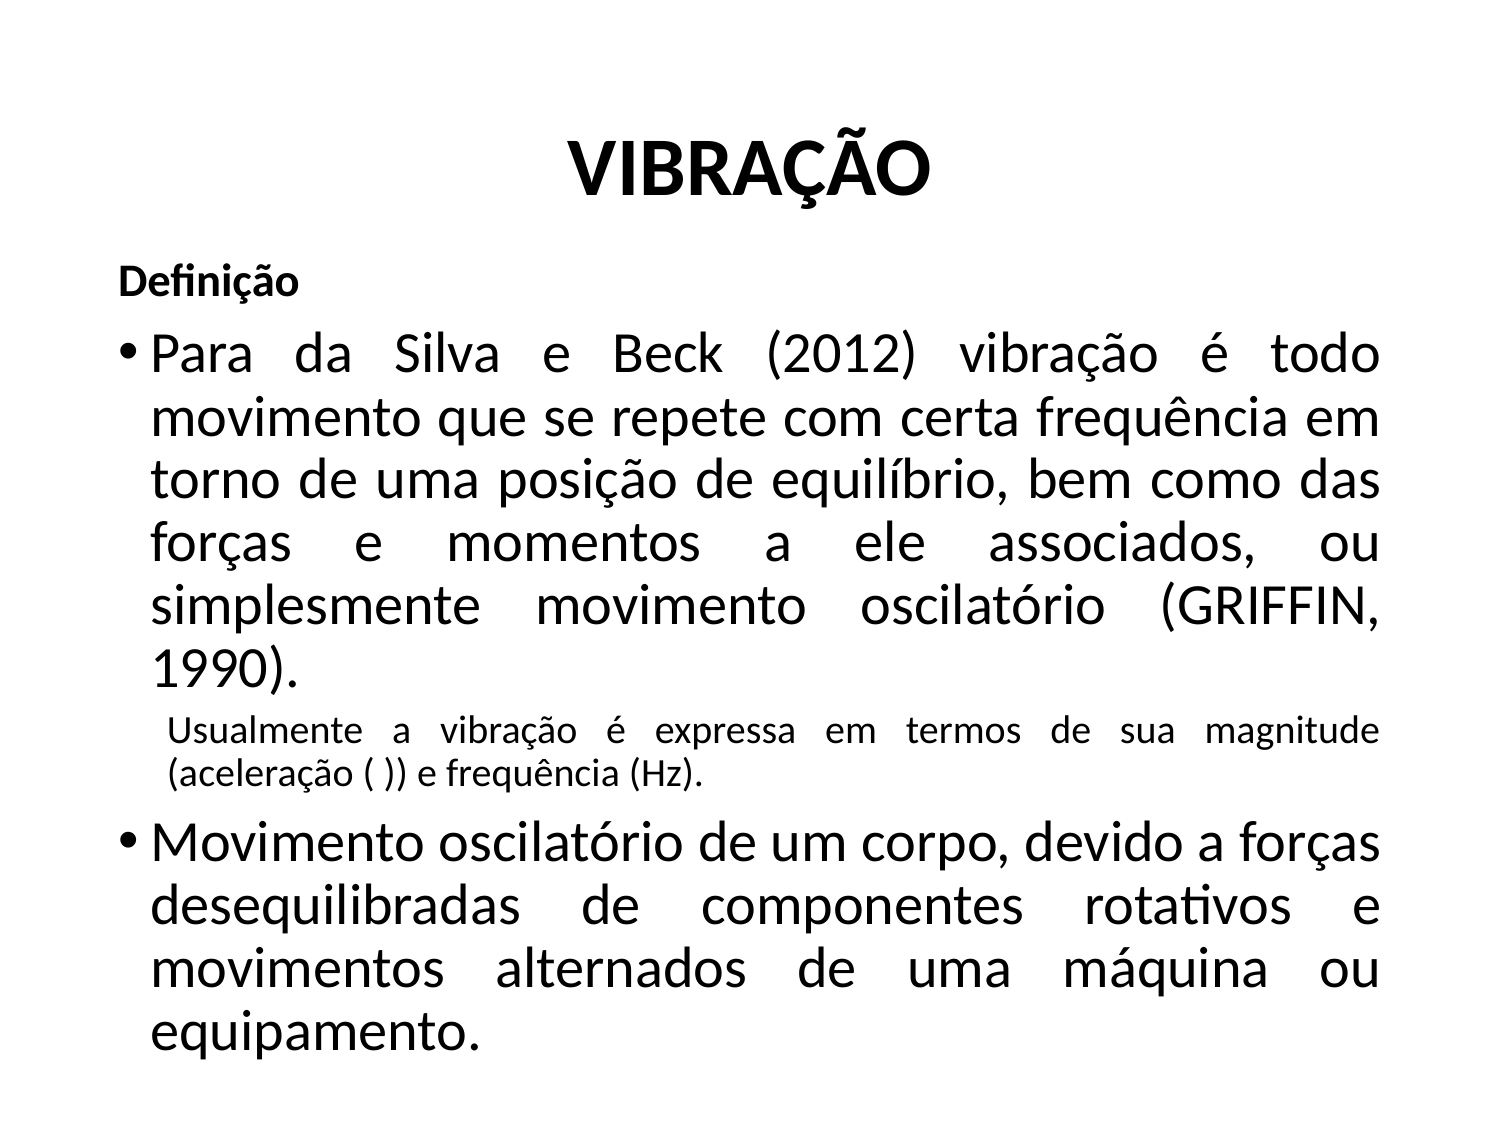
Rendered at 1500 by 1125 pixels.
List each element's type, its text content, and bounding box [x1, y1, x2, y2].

title VIBRAÇÃO [103, 59, 1397, 248]
list Definição Para da Silva e Beck (2012) vibração é todo movimento que se repete com certa frequência em torno de uma posição de equilíbrio, bem como das forças e momentos a ele associados, ou simplesmente movimento oscilatório (GRIFFIN, 1990). Usualmente a vibração é expressa em termos de sua magnitude (aceleração ( )) e frequência (Hz). Movimento oscilatório de um corpo, devido a forças desequilibradas de componentes rotativos e movimentos alternados de uma máquina ou equipamento. [103, 248, 1397, 1075]
